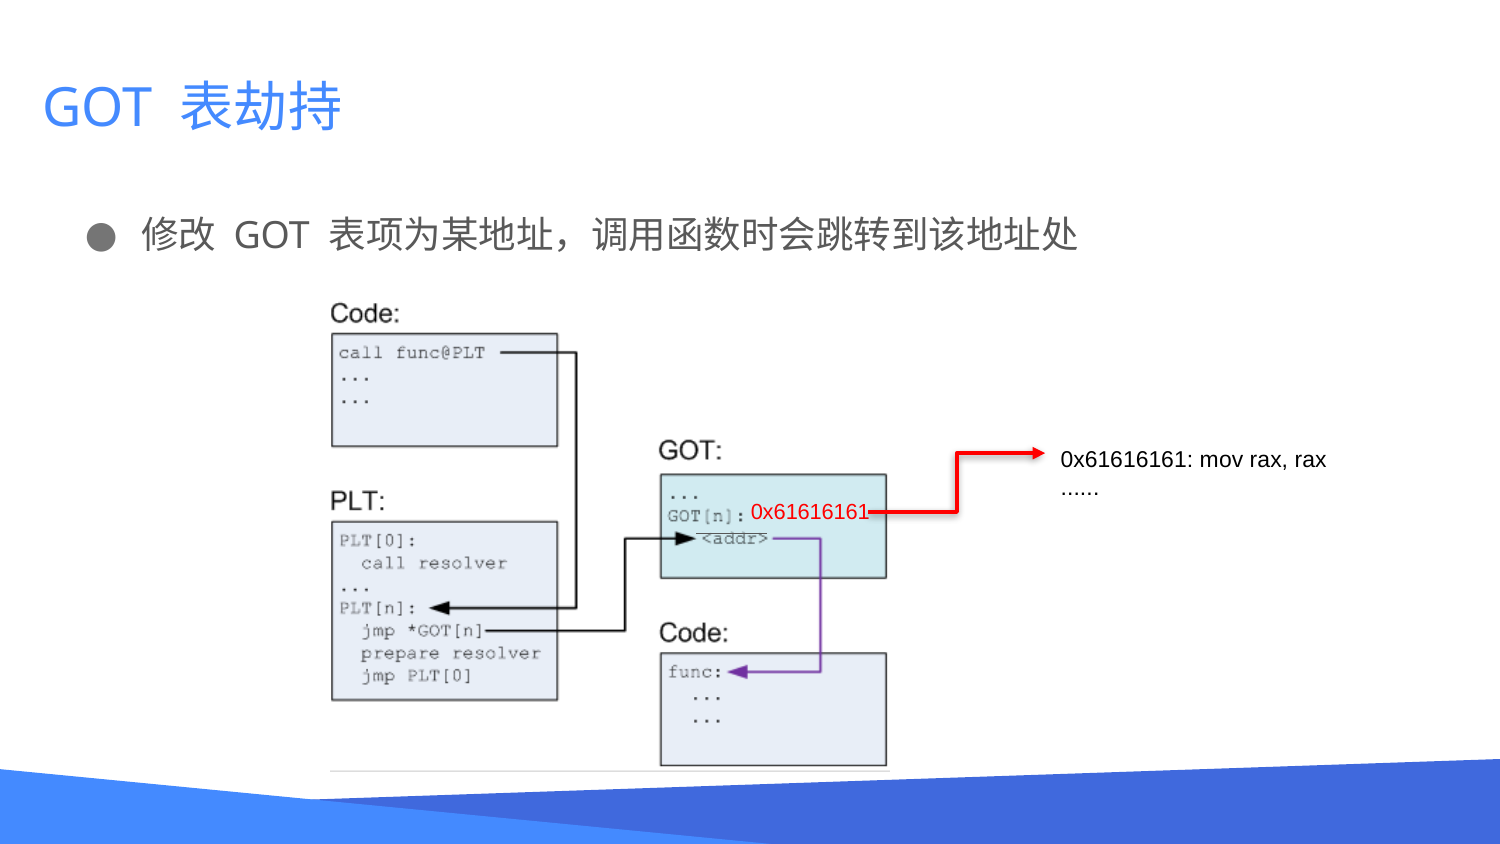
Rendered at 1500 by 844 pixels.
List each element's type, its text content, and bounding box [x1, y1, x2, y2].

list 修改 GOT 表项为某地址，调用函数时会跳转到该地址处 [51, 189, 1449, 813]
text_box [868, 452, 1046, 512]
picture [329, 294, 890, 772]
text_box 0x61616161: mov rax, rax ...... [1045, 437, 1342, 508]
title GOT 表劫持 [27, 57, 1471, 182]
